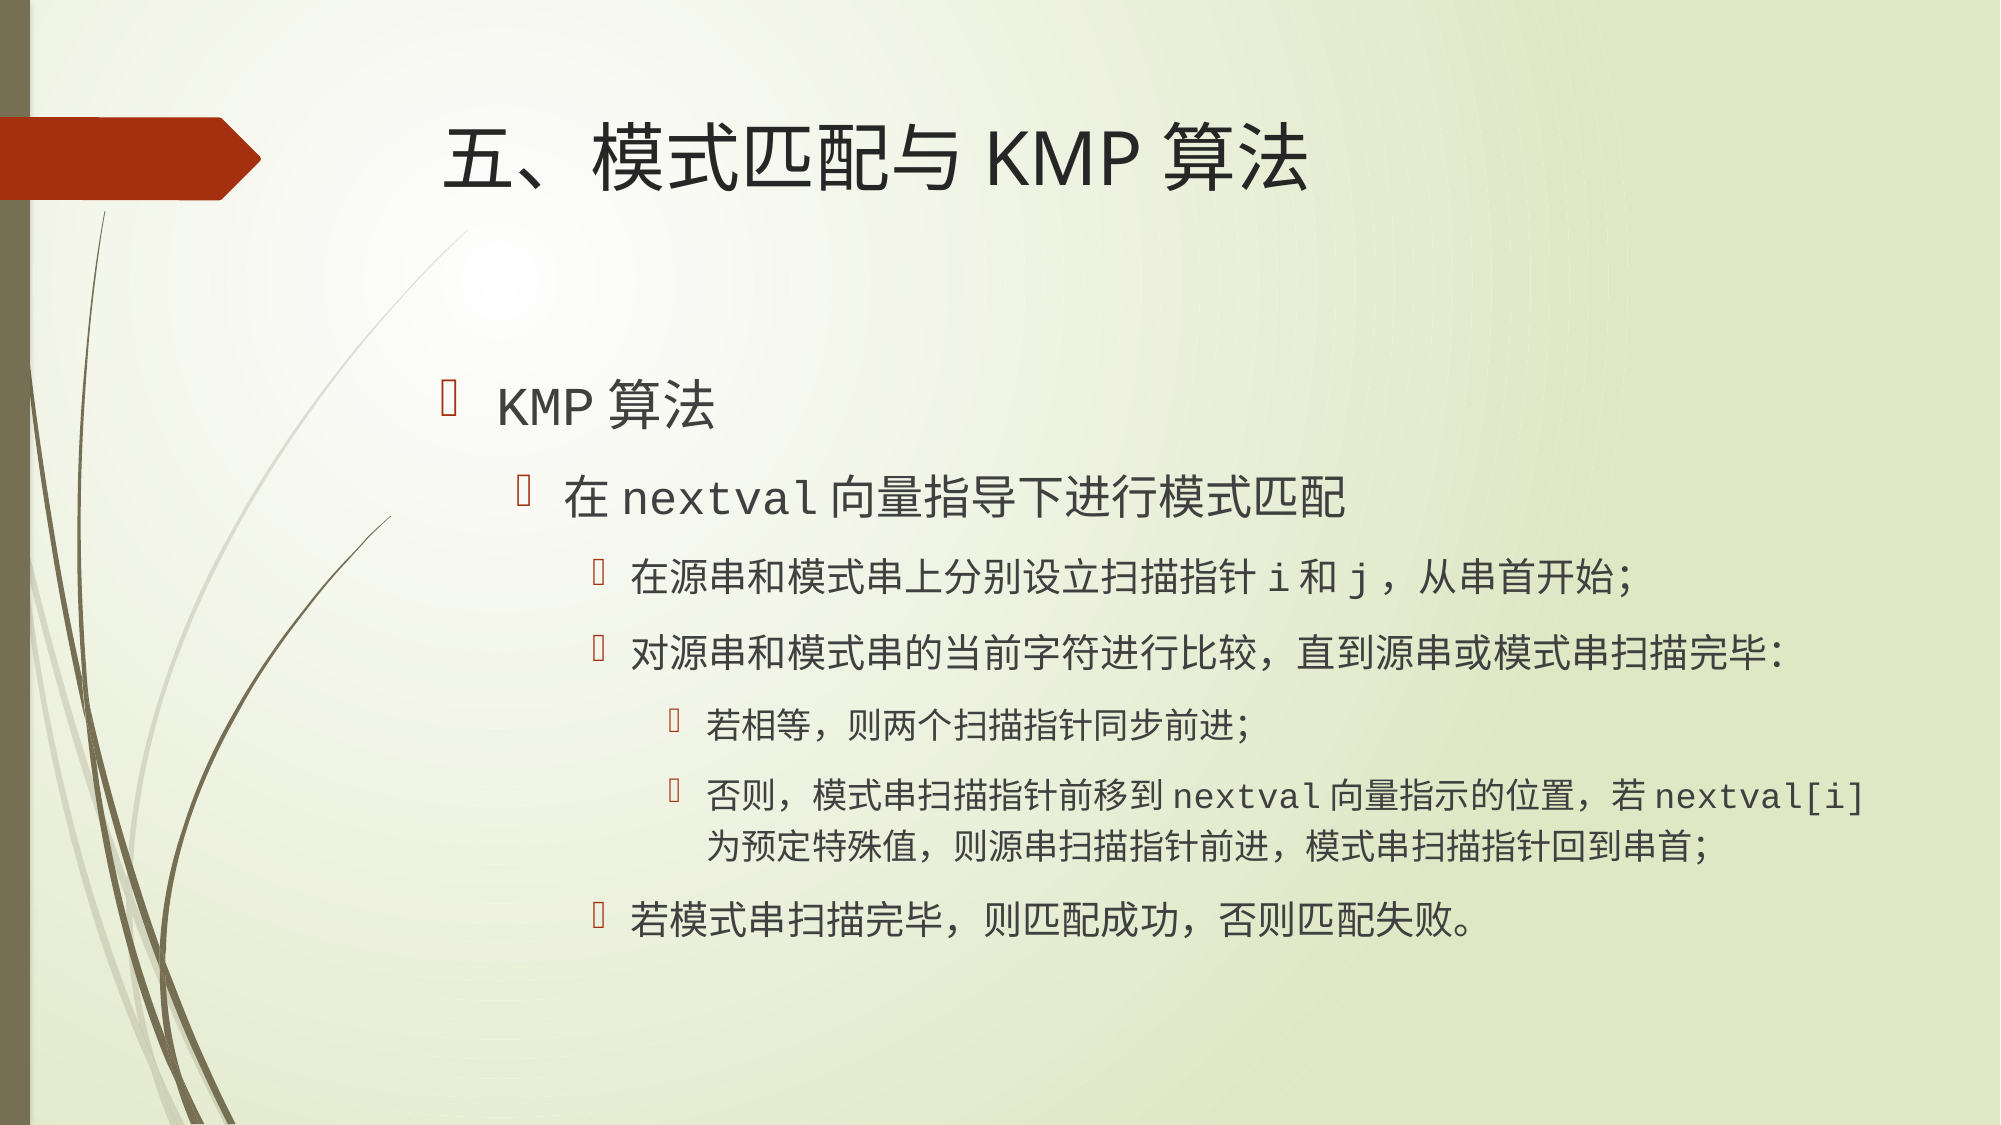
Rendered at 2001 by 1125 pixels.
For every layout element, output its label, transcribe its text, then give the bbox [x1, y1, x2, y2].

title 五、模式匹配与KMP算法 [425, 102, 1888, 313]
list KMP算法 在nextval向量指导下进行模式匹配 在源串和模式串上分别设立扫描指针i和j，从串首开始； 对源串和模式串的当前字符进行比较，直到源串或模式串扫描完毕： 若相等，则两个扫描指针同步前进； 否则，模式串扫描指针前移到nextval向量指示的位置，若nextval[i]为预定特殊值，则源串扫描指针前进，模式串扫描指针回到串首； 若模式串扫描完毕，则匹配成功，否则匹配失败。 [424, 350, 1888, 970]
